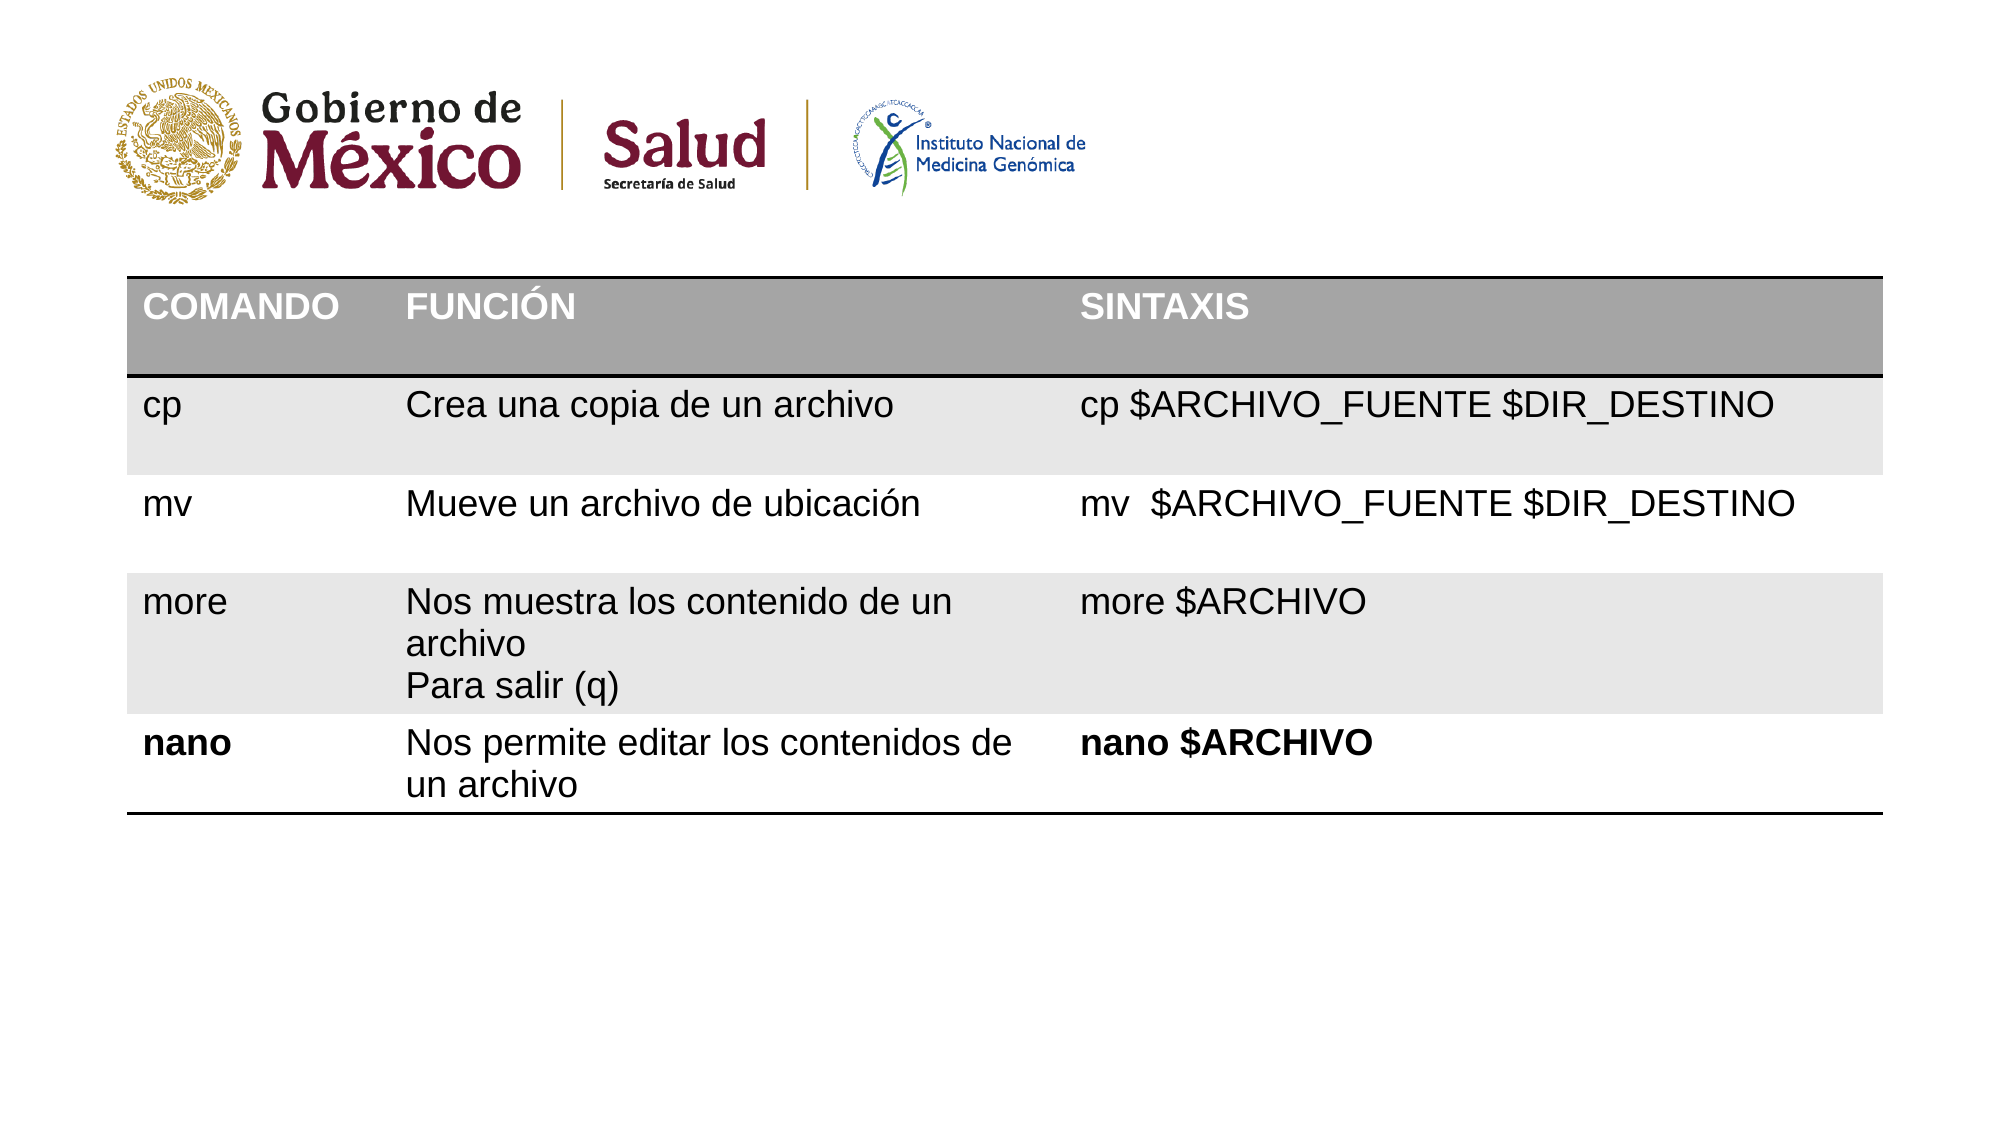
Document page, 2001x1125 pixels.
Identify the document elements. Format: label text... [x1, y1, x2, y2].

table_cell Crea una copia de un archivo [391, 378, 1065, 475]
table_cell Mueve un archivo de ubicación [391, 475, 1065, 573]
table_header SINTAXIS [1065, 279, 1883, 374]
table_cell nano $ARCHIVO [1065, 714, 1883, 812]
picture [98, 52, 1131, 235]
table_header COMANDO [127, 279, 391, 374]
table_cell cp $ARCHIVO_FUENTE $DIR_DESTINO [1065, 378, 1883, 475]
table_cell more [127, 573, 391, 714]
table_cell mv $ARCHIVO_FUENTE $DIR_DESTINO [1065, 475, 1883, 573]
table_header FUNCIÓN [391, 279, 1065, 374]
table_cell Nos muestra los contenido de un archivo Para salir (q) [391, 573, 1065, 714]
table_cell more $ARCHIVO [1065, 573, 1883, 714]
table_cell cp [127, 378, 391, 475]
table_cell nano [127, 714, 391, 812]
table_cell Nos permite editar los contenidos de un archivo [391, 714, 1065, 812]
table_cell mv [127, 475, 391, 573]
